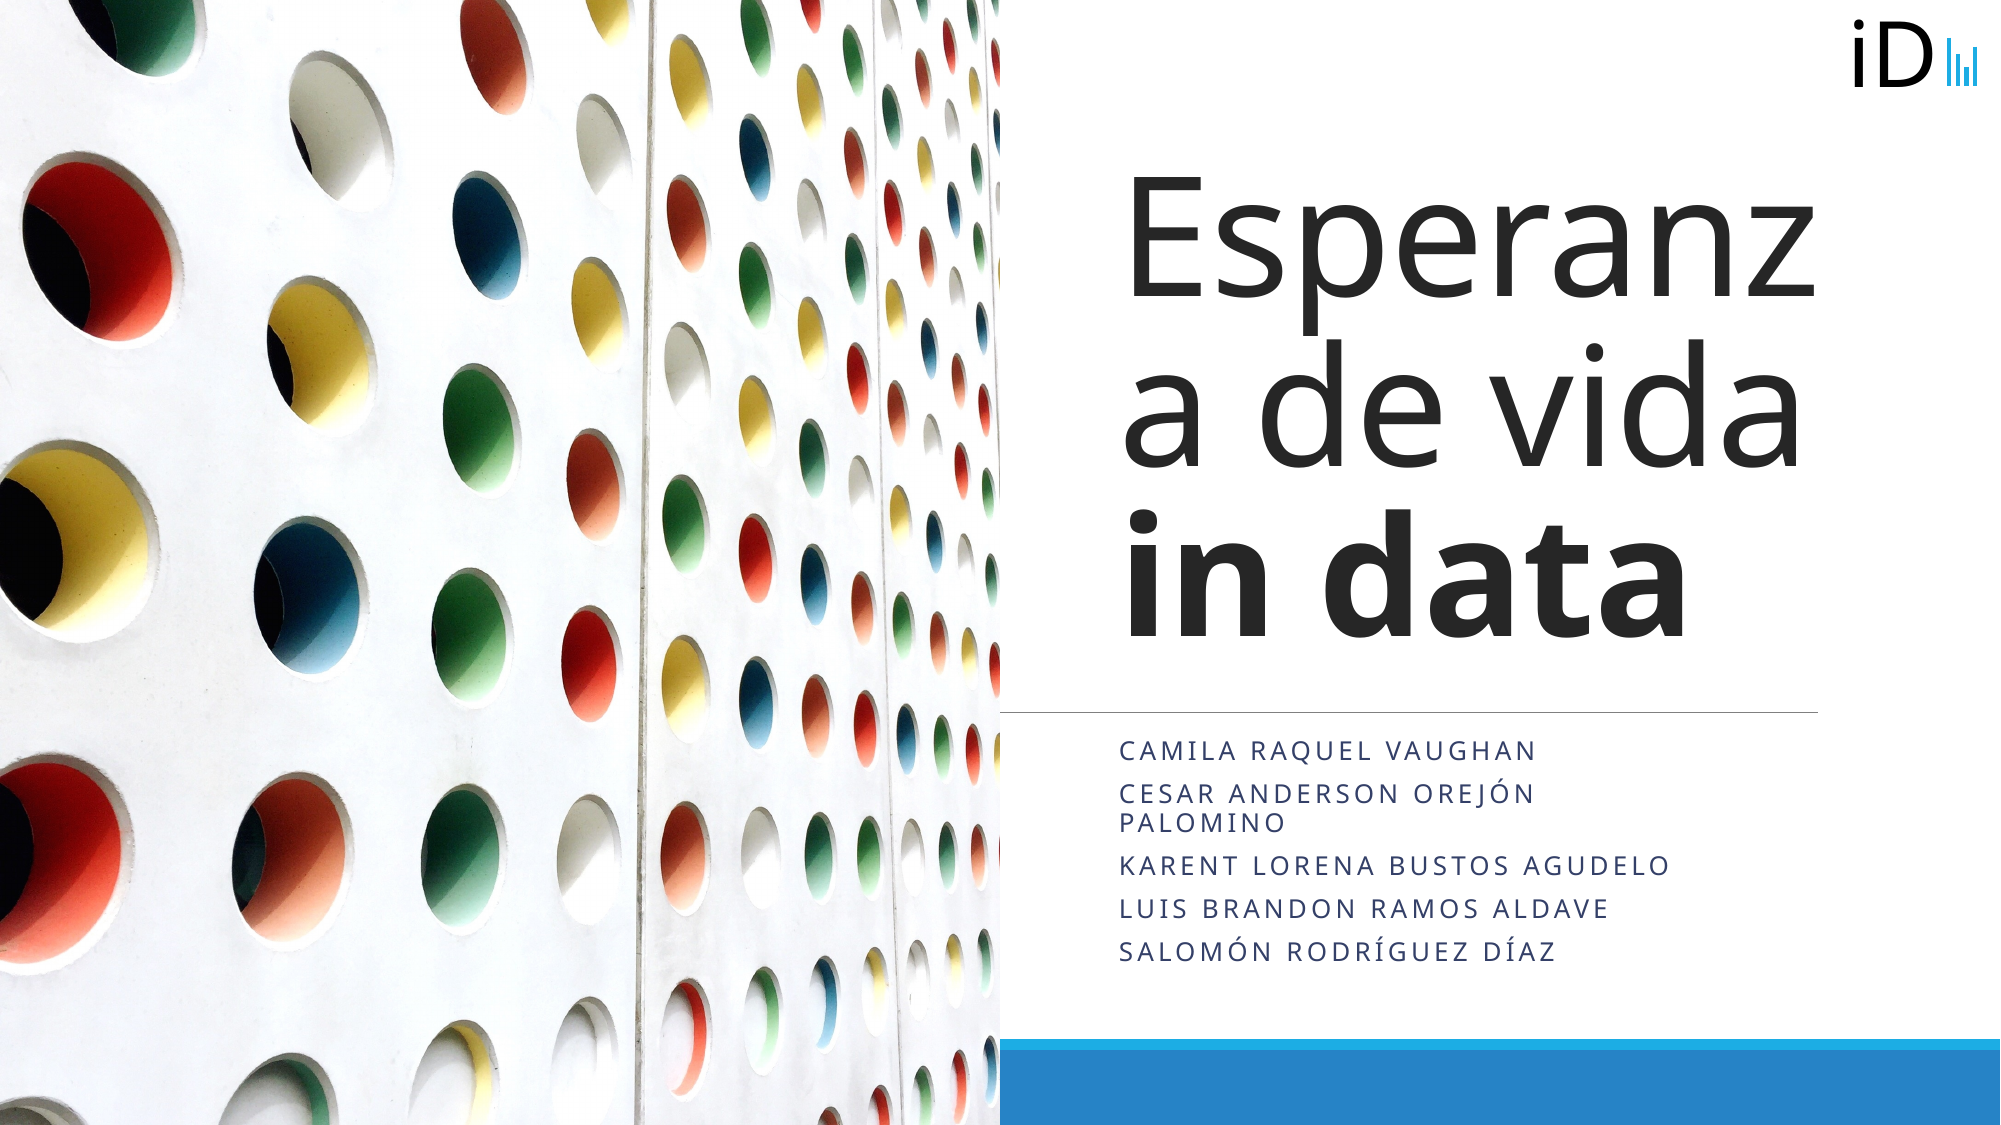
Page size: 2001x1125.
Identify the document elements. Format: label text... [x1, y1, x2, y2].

subtitle Camila Raquel Vaughan Cesar Anderson Orejón Palomino Karent Lorena Bustos Agudelo Luis Brandon Ramos Aldave Salomón Rodríguez Díaz [1103, 730, 1694, 1003]
picture [0, 0, 1001, 1125]
text_box iD [1833, 0, 2000, 114]
title Esperanza de vida in data [1103, 104, 1923, 679]
